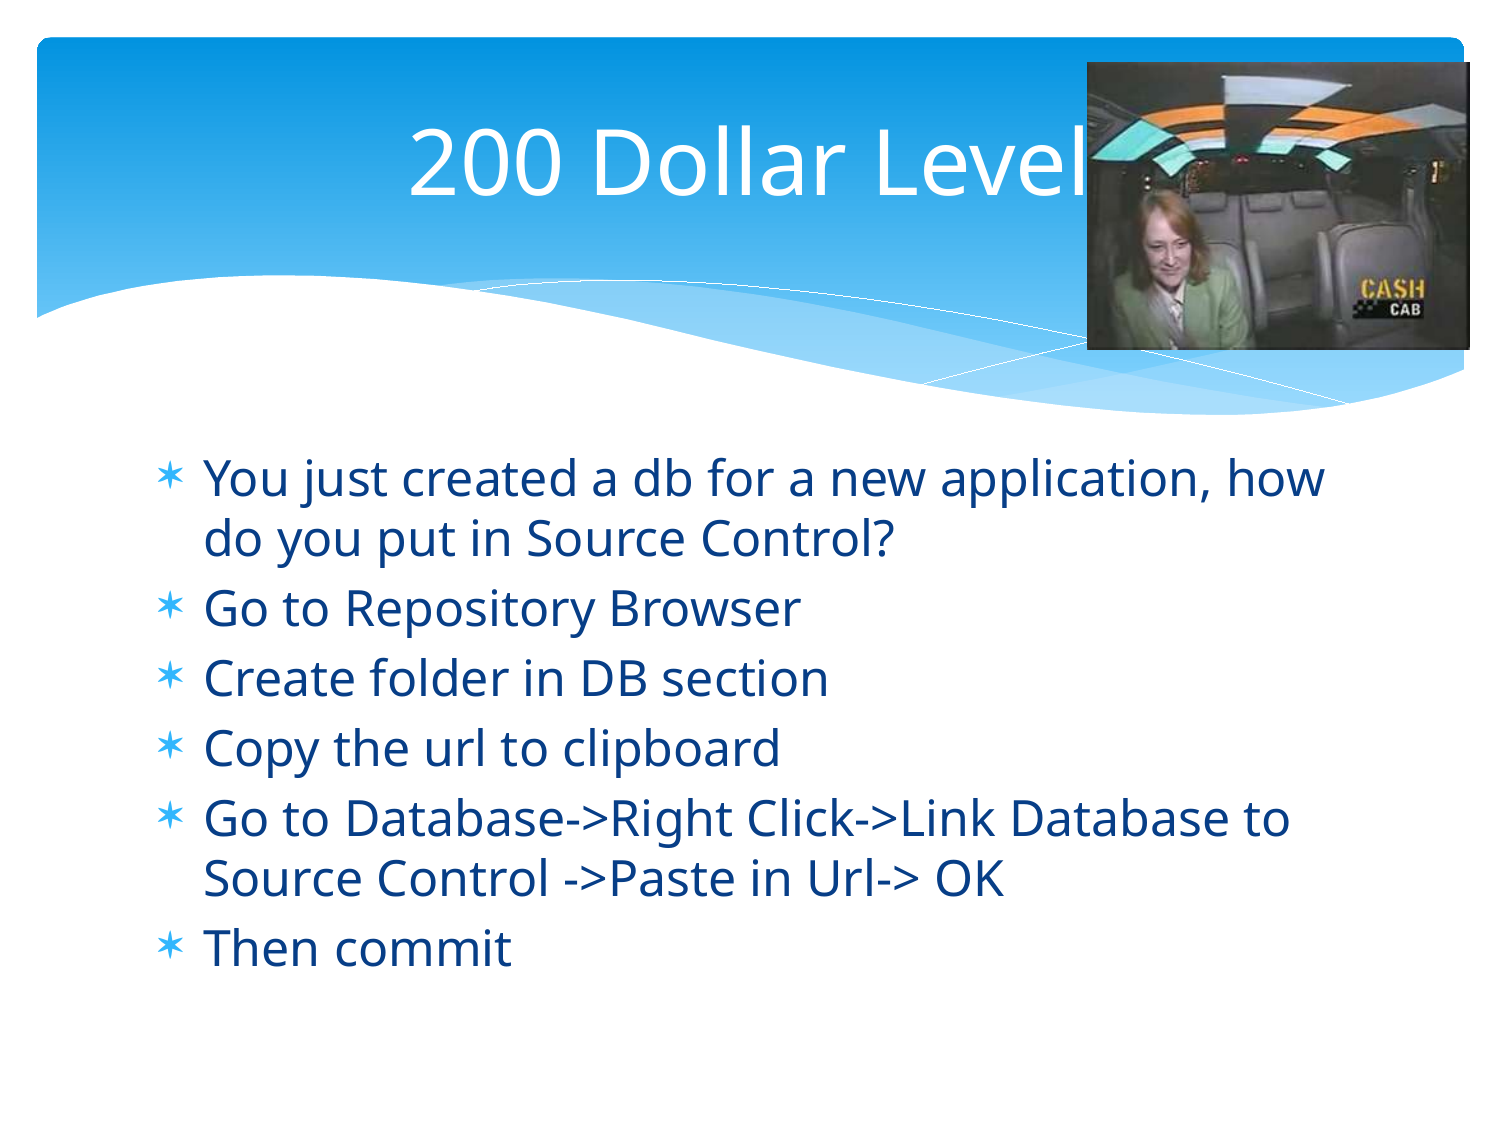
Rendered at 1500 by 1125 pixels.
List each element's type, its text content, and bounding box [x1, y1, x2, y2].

list You just created a db for a new application, how do you put in Source Control? Go to Repository Browser Create folder in DB section Copy the url to clipboard Go to Database->Right Click->Link Database to Source Control ->Paste in Url-> OK Then commit [143, 438, 1359, 1005]
title 200 Dollar Level [75, 55, 1425, 261]
picture [1087, 62, 1470, 351]
